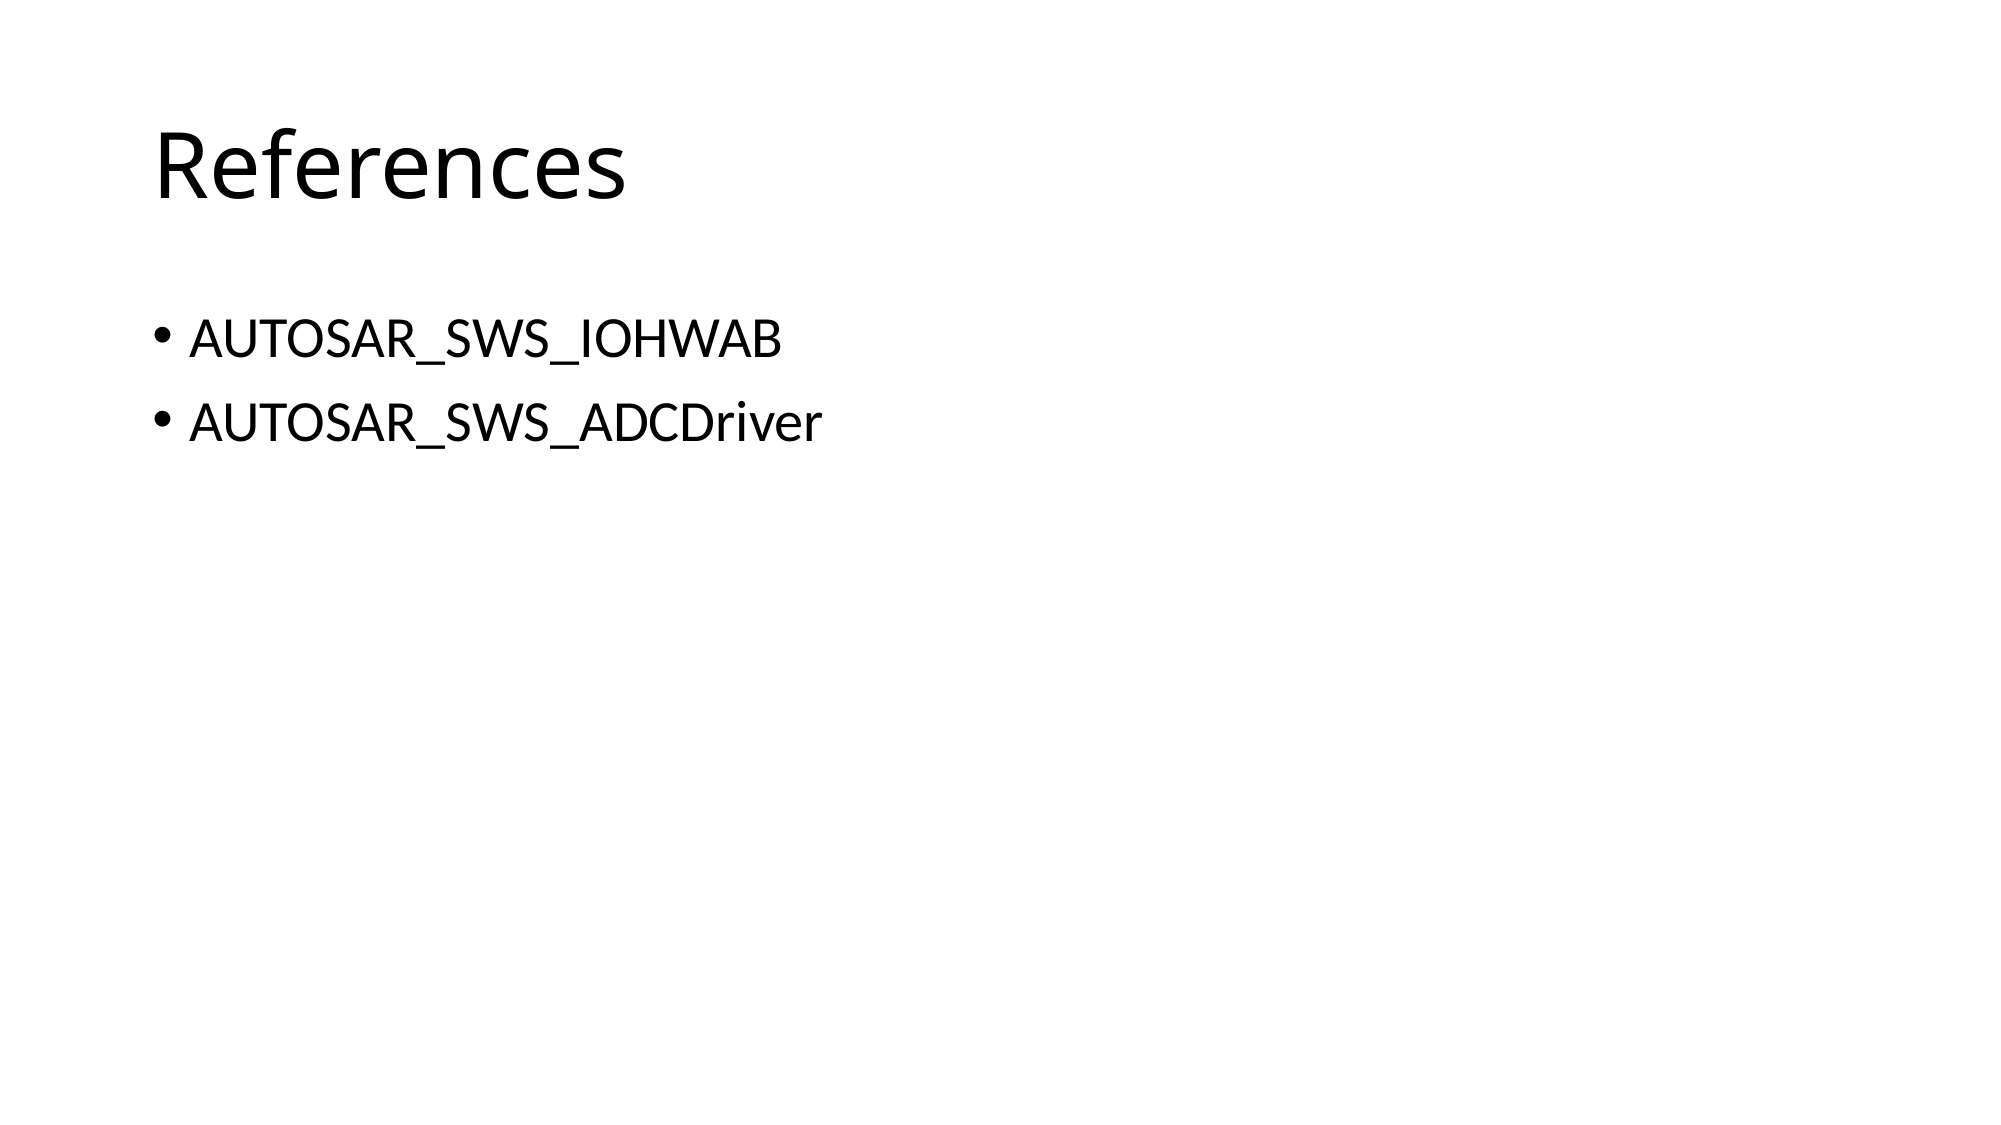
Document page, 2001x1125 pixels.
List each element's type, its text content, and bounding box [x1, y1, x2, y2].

list AUTOSAR_SWS_IOHWAB AUTOSAR_SWS_ADCDriver [137, 299, 1863, 1014]
title References [137, 59, 1863, 278]
